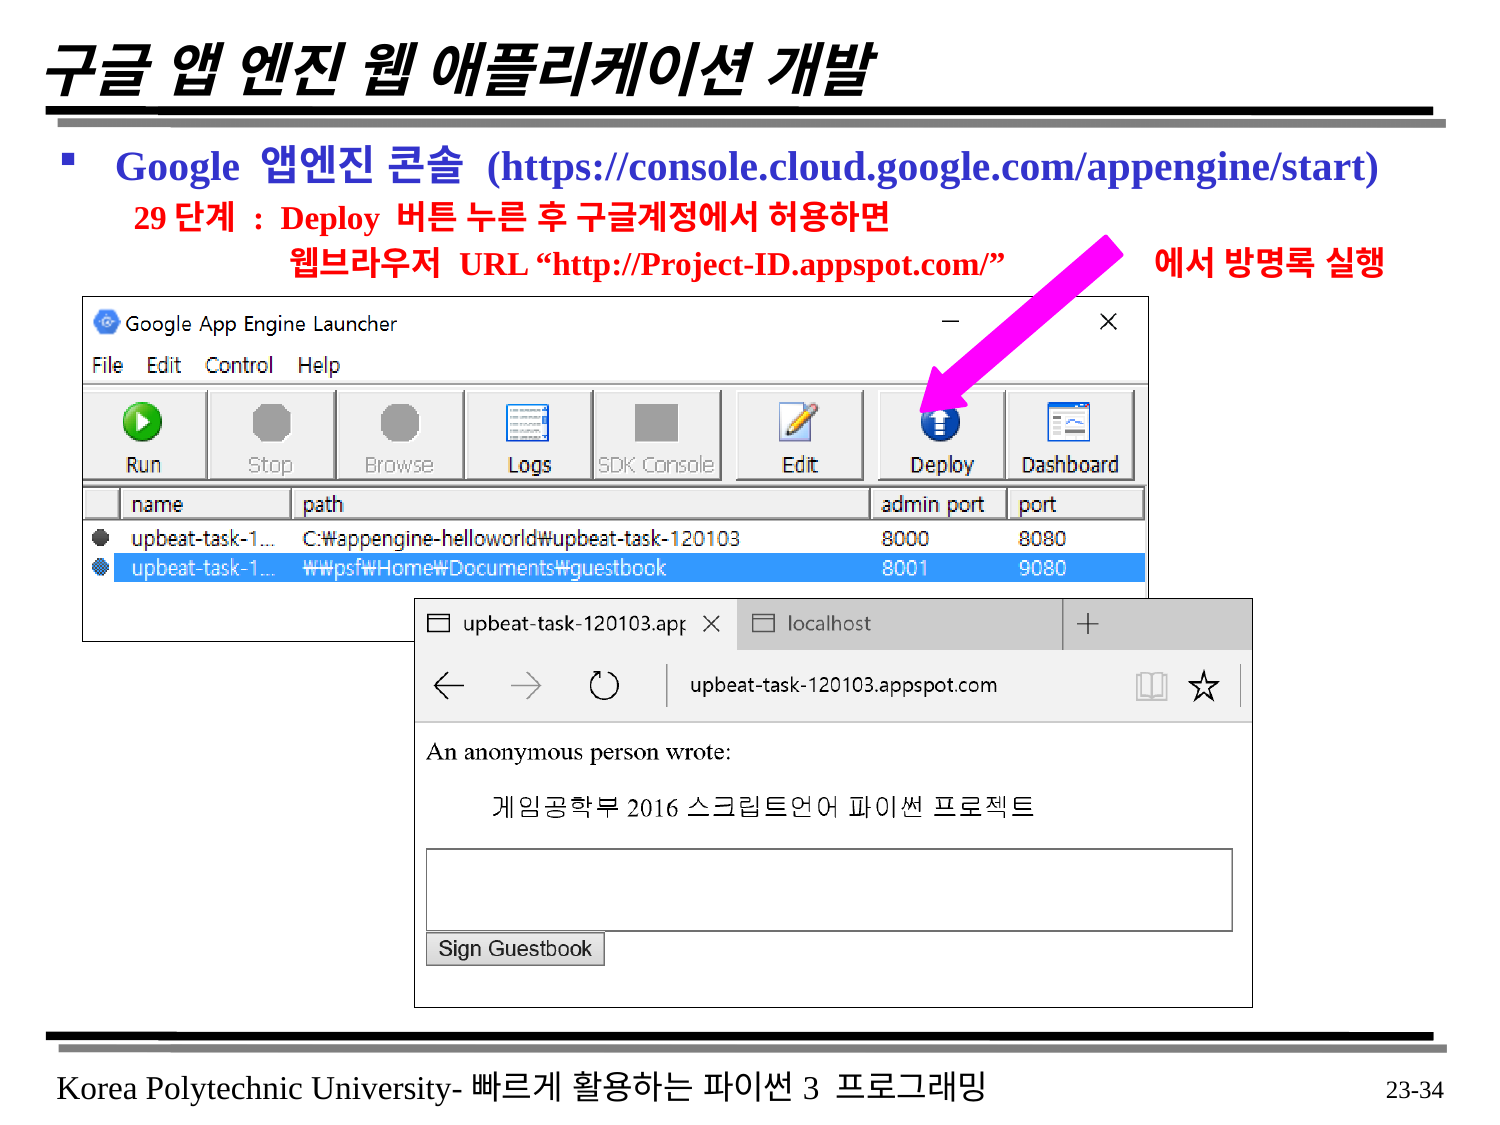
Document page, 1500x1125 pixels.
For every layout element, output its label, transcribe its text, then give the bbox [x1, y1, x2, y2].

title 구글 앱 엔진 웹 애플리케이션 개발 [25, 25, 1301, 101]
text_box Google 앱엔진 콘솔 (https://console.cloud.google.com/appengine/start) 29단계 : Deploy 버튼 누른 후 구글계정에서 허용하면 웹브라우저 URL “http://Project-ID.appspot.com/” 에서 방명록 실행 [43, 131, 1450, 977]
picture [81, 296, 1253, 1008]
slide_number 23-34 [1333, 1066, 1460, 1115]
text_box [1035, 234, 1124, 294]
text_box [704, 189, 736, 266]
